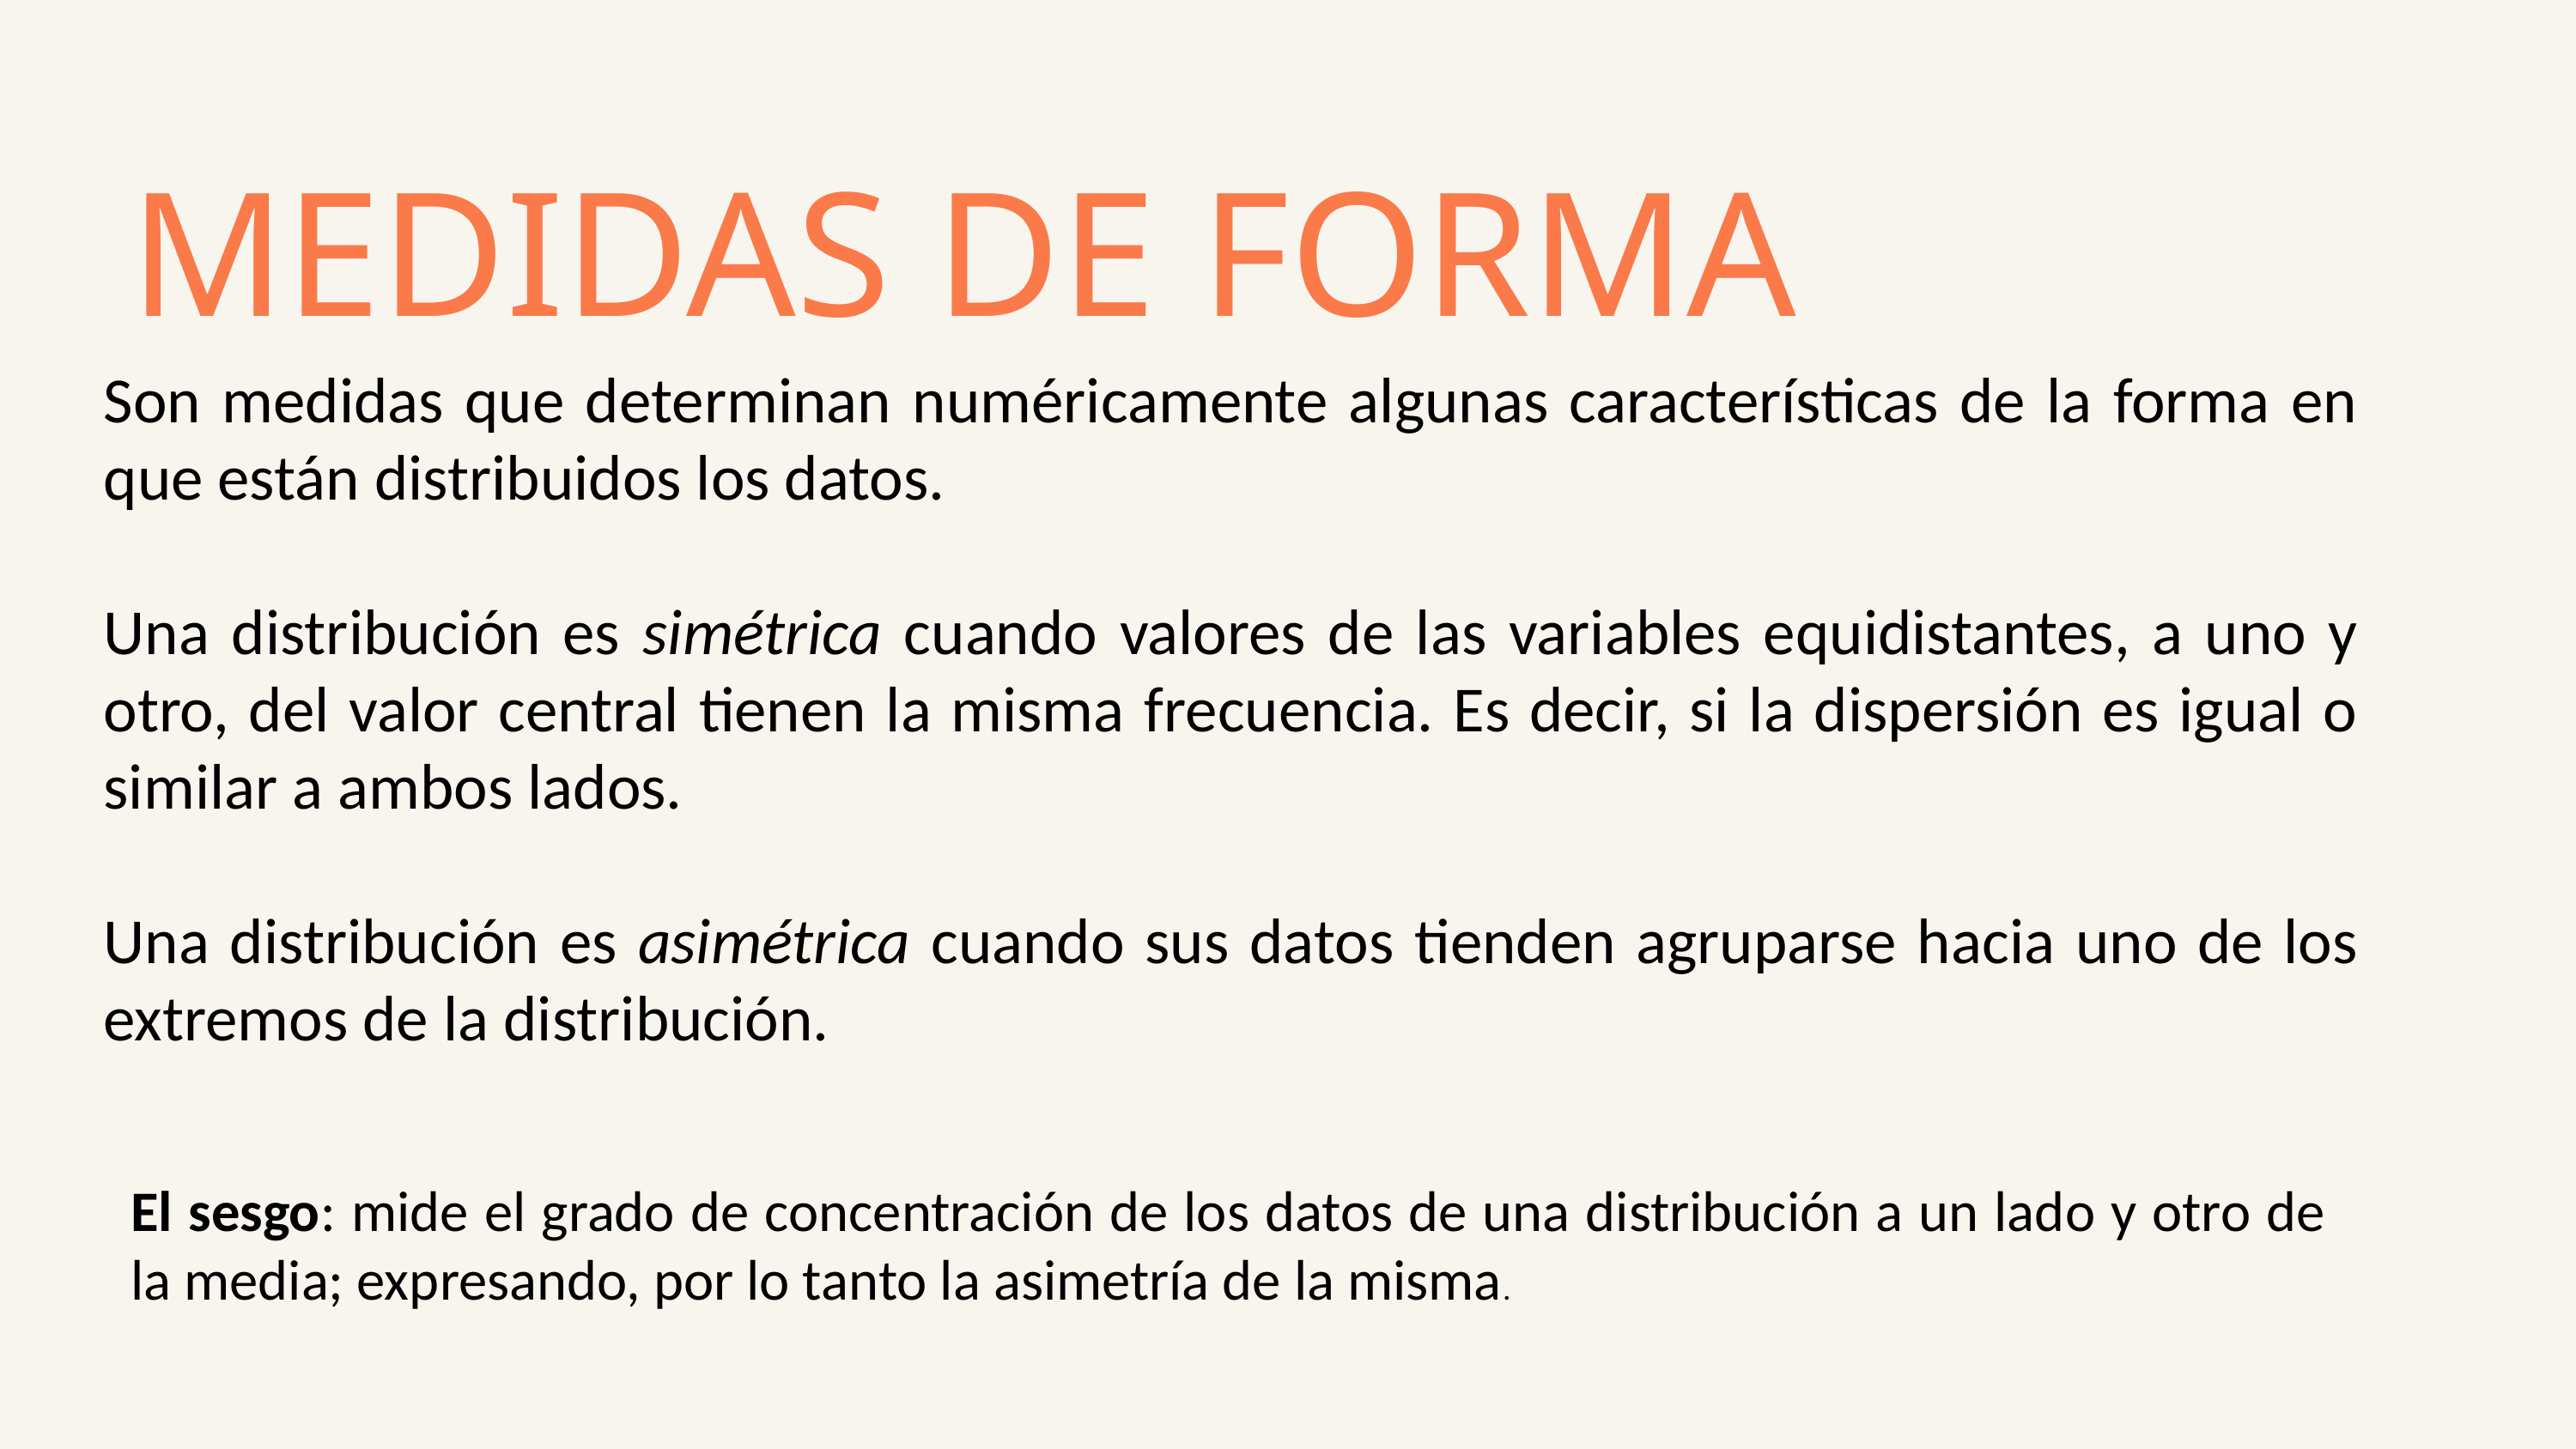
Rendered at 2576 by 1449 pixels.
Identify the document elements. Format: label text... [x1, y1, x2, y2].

text_box El sesgo: mide el grado de concentración de los datos de una distribución a un lado y otro de la media; expresando, por lo tanto la asimetría de la misma. [118, 1167, 2340, 1319]
text_box Son medidas que determinan numéricamente algunas características de la forma en que están distribuidos los datos. Una distribución es simétrica cuando valores de las variables equidistantes, a uno y otro, del valor central tienen la misma frecuencia. Es decir, si la dispersión es igual o similar a ambos lados. Una distribución es asimétrica cuando sus datos tienden agruparse hacia uno de los extremos de la distribución. [90, 352, 2372, 1100]
text_box MEDIDAS DE FORMA [85, 144, 1841, 351]
